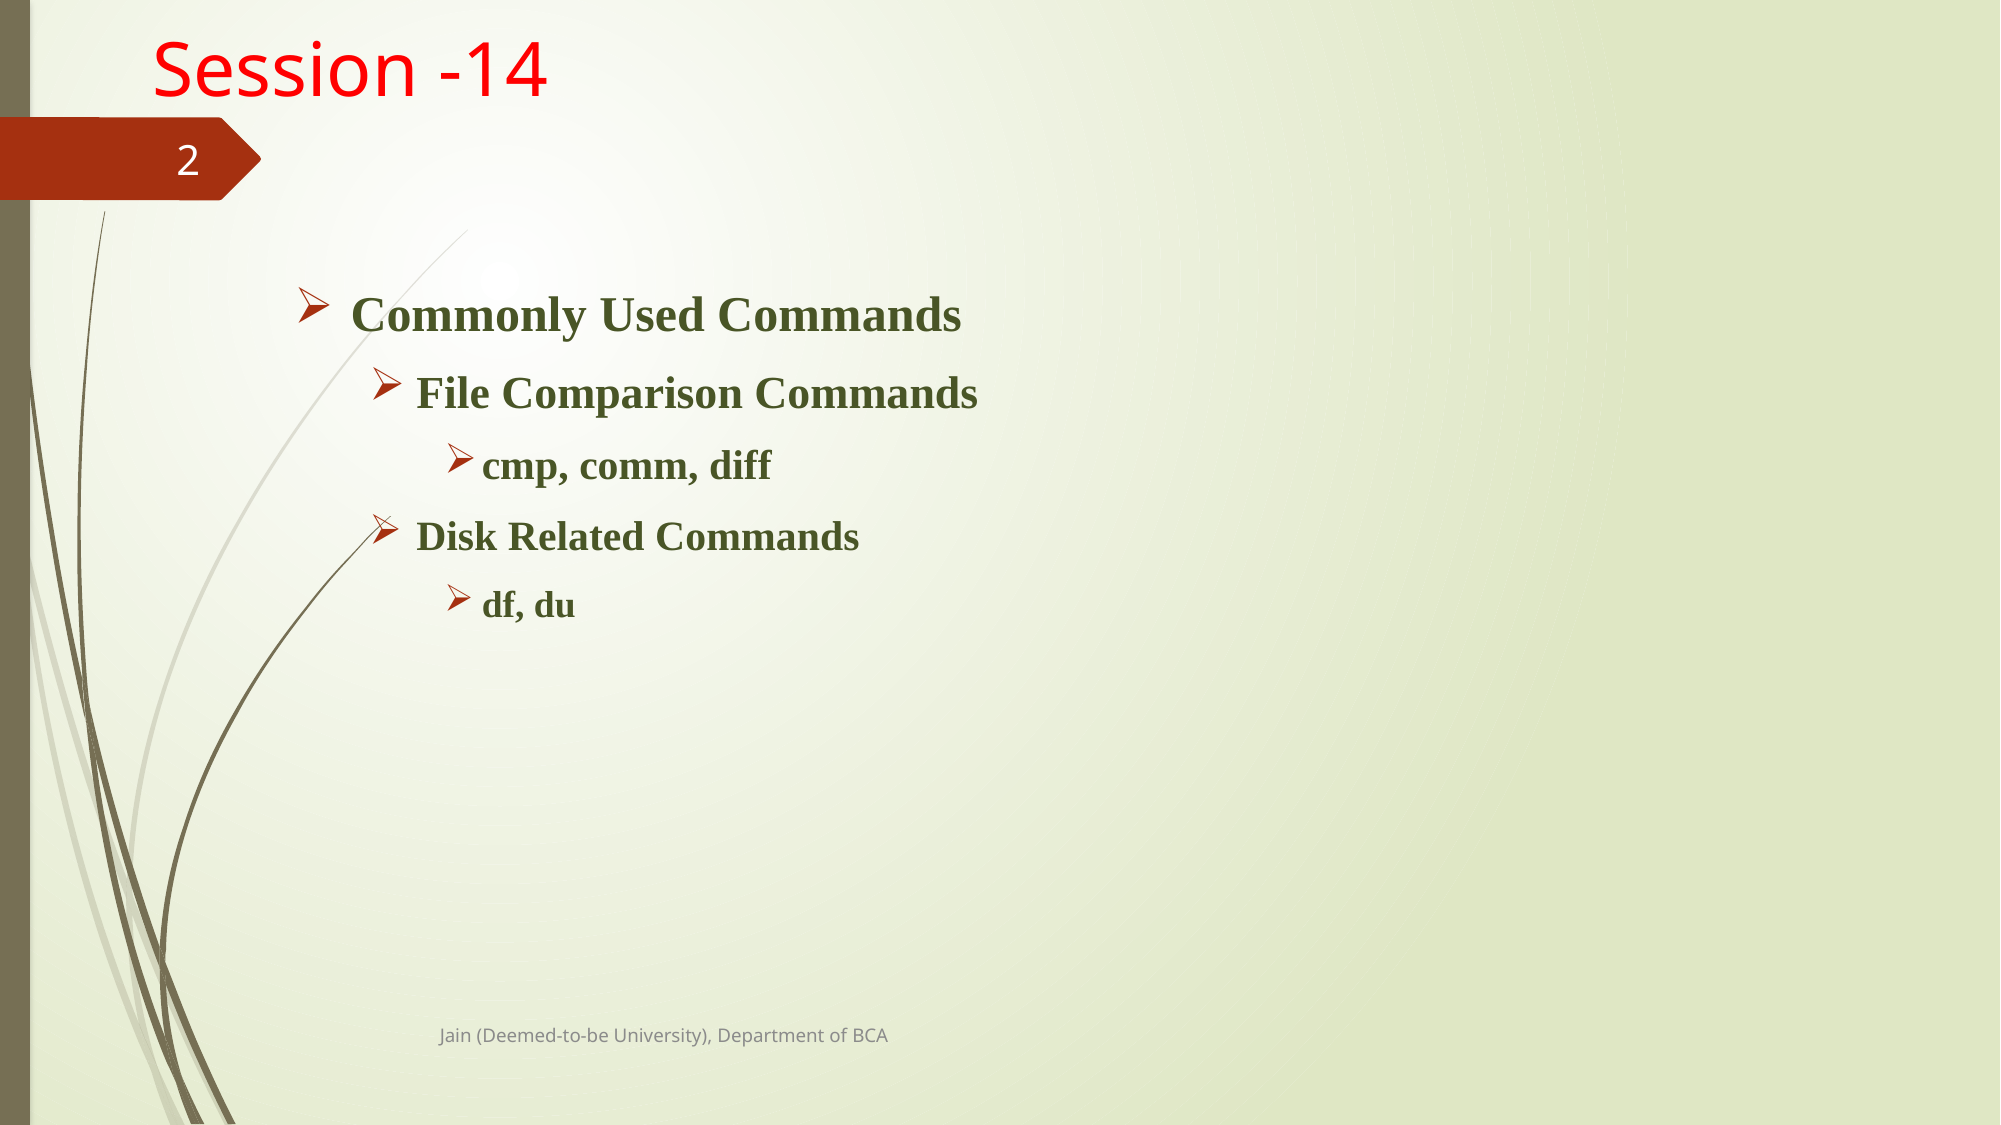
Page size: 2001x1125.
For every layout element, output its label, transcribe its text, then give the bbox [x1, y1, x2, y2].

title Session -14 [137, 14, 1863, 173]
footer Jain (Deemed-to-be University), Department of BCA [424, 1006, 1675, 1067]
list Commonly Used Commands File Comparison Commands cmp, comm, diff Disk Related Commands df, du [279, 193, 1863, 1014]
slide_number 2 [87, 129, 216, 190]
